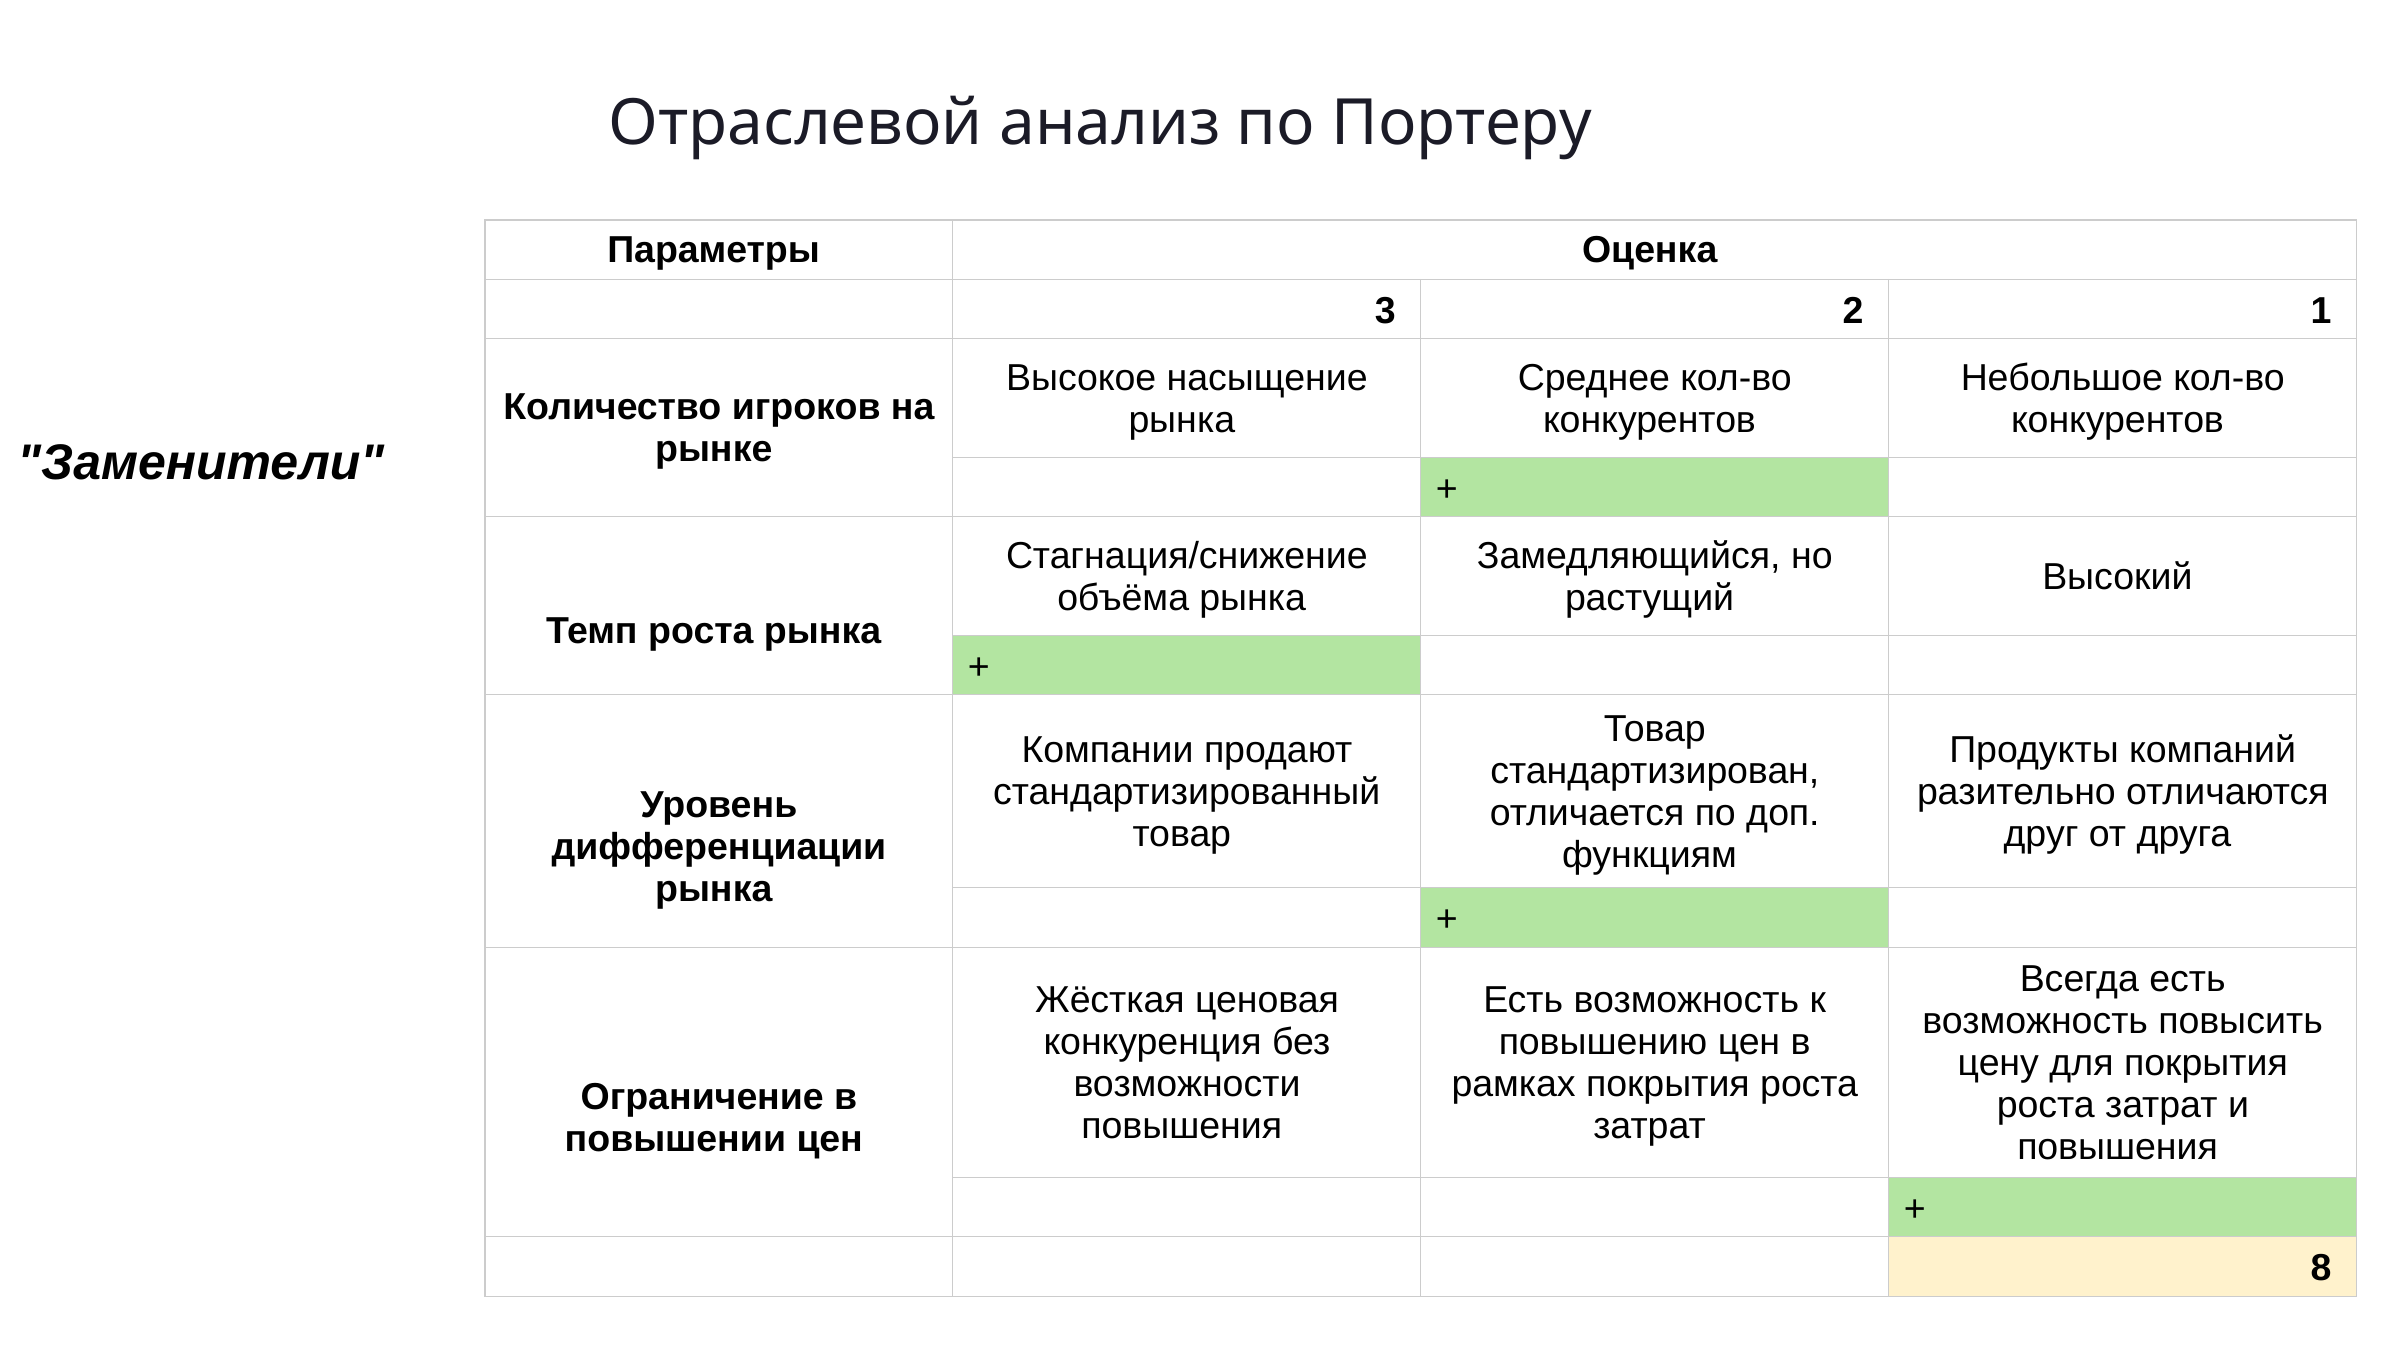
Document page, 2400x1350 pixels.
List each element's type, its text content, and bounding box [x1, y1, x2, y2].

table_cell [953, 1178, 1420, 1236]
table_cell Есть возможность к повышению цен в рамках покрытия роста затрат [1421, 948, 1888, 1177]
table_header Оценка [953, 221, 2356, 279]
table_cell Небольшое кол-во конкурентов [1889, 339, 2356, 457]
table_cell Продукты компаний разительно отличаются друг от друга [1889, 695, 2356, 887]
table_cell 2 [1421, 280, 1888, 338]
table_cell 8 [1889, 1237, 2356, 1296]
table_cell [1889, 458, 2356, 516]
table_cell [1421, 636, 1888, 694]
table_cell [1889, 888, 2356, 947]
table_cell Всегда есть возможность повысить цену для покрытия роста затрат и повышения [1889, 948, 2356, 1177]
table_cell Компании продают стандартизированный товар [953, 695, 1420, 887]
table_cell Товар стандартизирован, отличается по доп. функциям [1421, 695, 1888, 887]
table_cell Замедляющийся, но растущий [1421, 517, 1888, 635]
table_cell [953, 888, 1420, 947]
table_cell Высокое насыщение рынка [953, 339, 1420, 457]
table_cell + [1889, 1178, 2356, 1236]
text_box "Заменители" [2, 422, 483, 498]
text_box Отраслевой анализ по Портеру [593, 70, 1562, 150]
table_cell + [1421, 458, 1888, 516]
table_cell 1 [1889, 280, 2356, 338]
table_cell [953, 1237, 1420, 1296]
table_cell Высокий [1889, 517, 2356, 635]
table_cell Стагнация/снижение объёма рынка [953, 517, 1420, 635]
table_cell Жёсткая ценовая конкуренция без возможности повышения [953, 948, 1420, 1177]
table_cell [486, 280, 952, 338]
table_cell Уровень дифференциации рынка [486, 695, 952, 947]
table_header Параметры [486, 221, 952, 279]
table_cell [953, 458, 1420, 516]
table_cell [1421, 1178, 1888, 1236]
table_cell Ограничение в повышении цен [486, 948, 952, 1236]
table_cell Темп роста рынка [486, 517, 952, 694]
table_cell Количество игроков на рынке [486, 339, 952, 516]
table_cell 3 [953, 280, 1420, 338]
table_cell Среднее кол-во конкурентов [1421, 339, 1888, 457]
table_cell + [1421, 888, 1888, 947]
table_cell [1421, 1237, 1888, 1296]
table_cell [1889, 636, 2356, 694]
table_cell + [953, 636, 1420, 694]
table_cell [486, 1237, 952, 1296]
